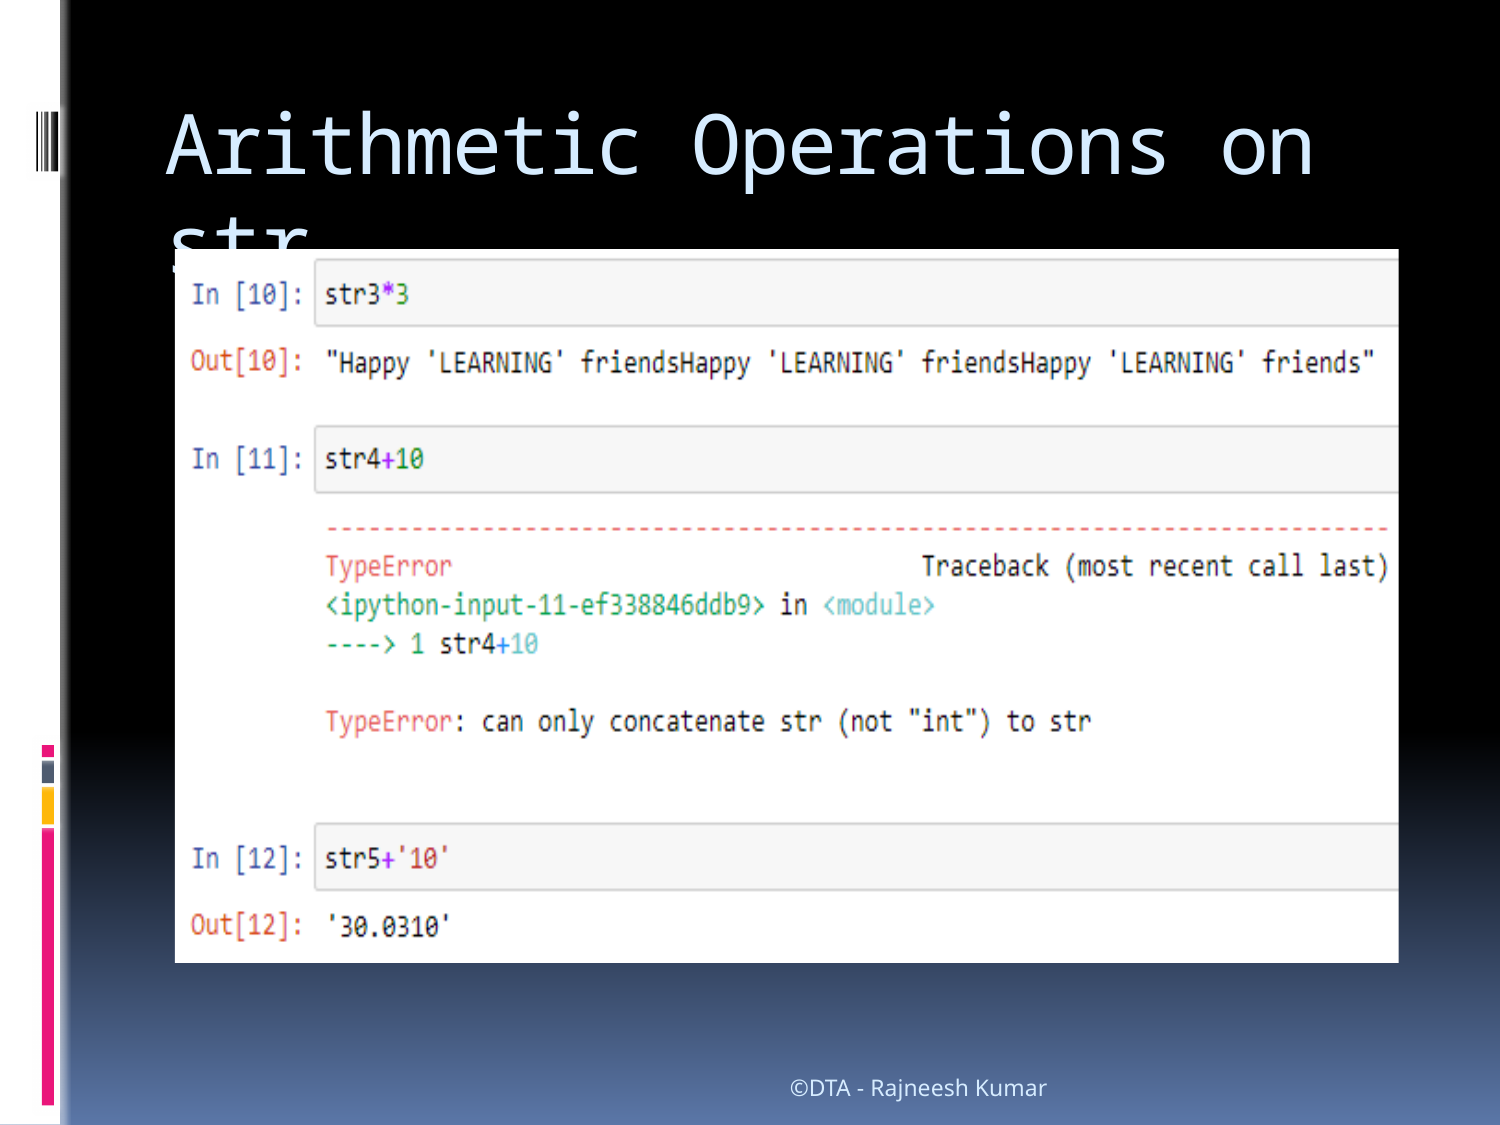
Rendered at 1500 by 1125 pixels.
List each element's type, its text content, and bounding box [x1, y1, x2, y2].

picture [174, 249, 1400, 963]
title Arithmetic Operations on str [150, 83, 1425, 234]
footer ©DTA - Rajneesh Kumar [150, 1052, 1063, 1113]
